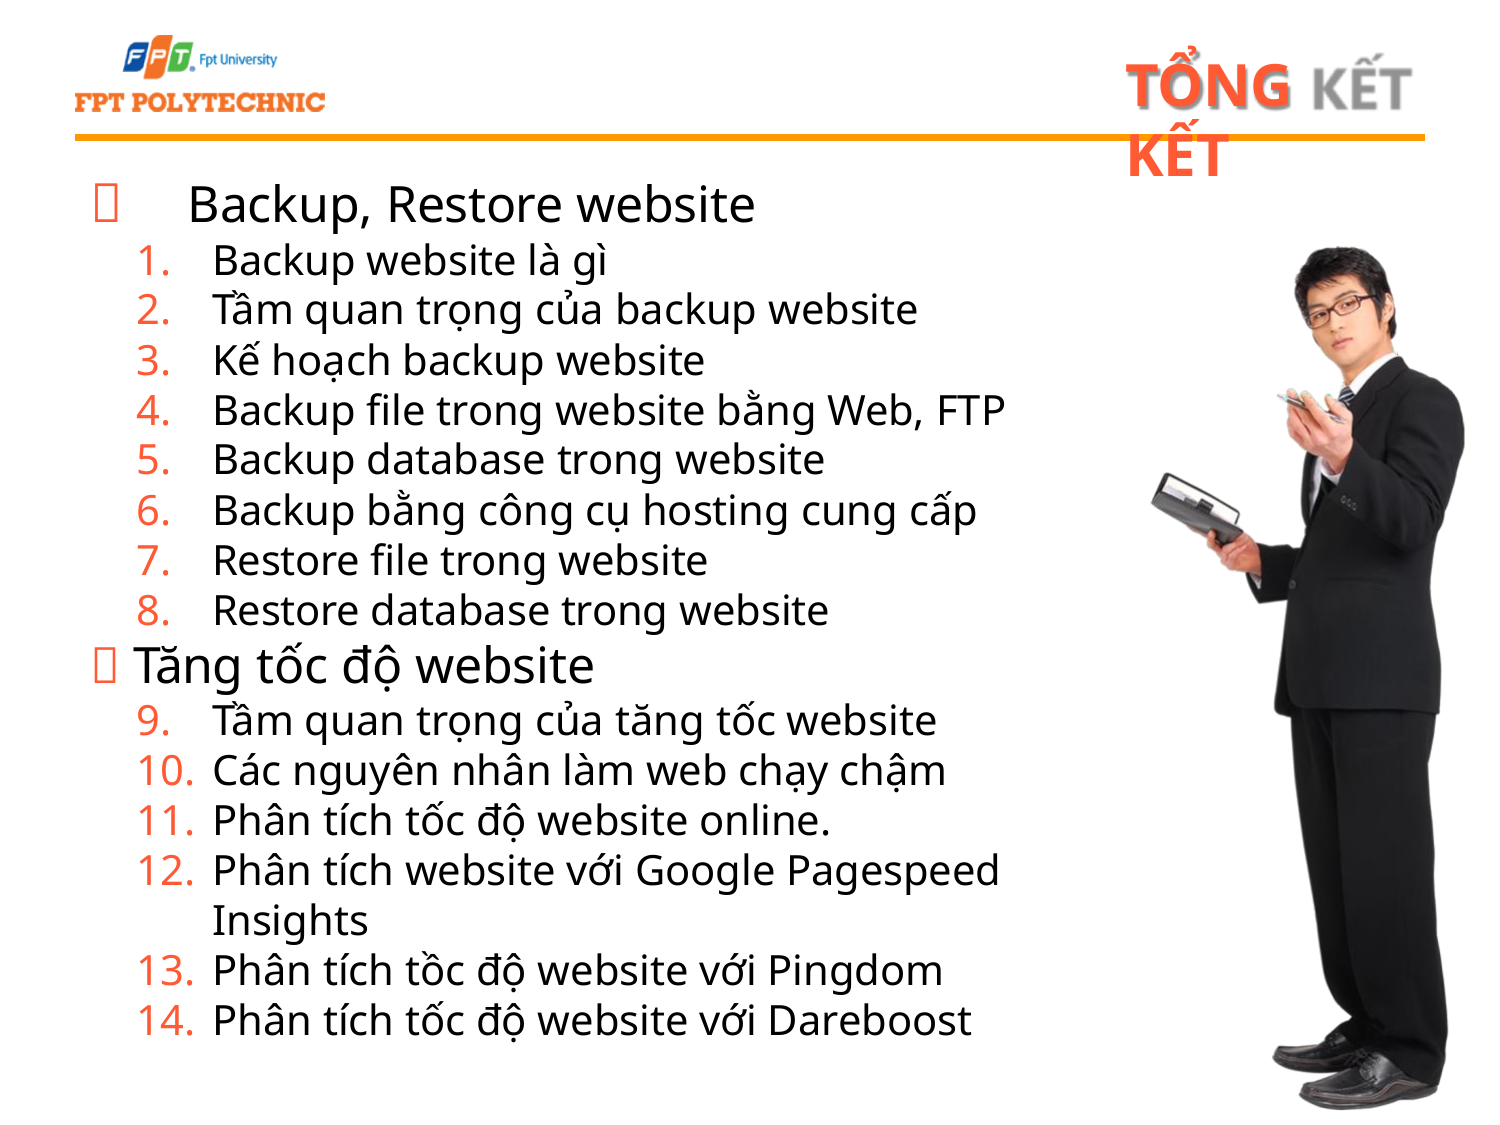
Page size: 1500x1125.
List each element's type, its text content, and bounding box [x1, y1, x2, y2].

text_box  Backup, Restore website Backup website là gì Tầm quan trọng của backup website Kế hoạch backup website Backup file trong website bằng Web, FTP Backup database trong website Backup bằng công cụ hosting cung cấp Restore file trong website Restore database trong website  Tăng tốc độ website Tầm quan trọng của tăng tốc website Các nguyên nhân làm web chạy chậm Phân tích tốc độ website online. Phân tích website với Google Pagespeed Insights Phân tích tồc độ website với Pingdom Phân tích tốc độ website với Dareboost [87, 165, 1114, 1044]
picture [75, 35, 325, 112]
picture [1088, 30, 1451, 161]
title TỔNG KẾT [87, 46, 1084, 165]
title TỔNG KẾT [1114, 169, 1412, 237]
picture [1150, 245, 1466, 1112]
